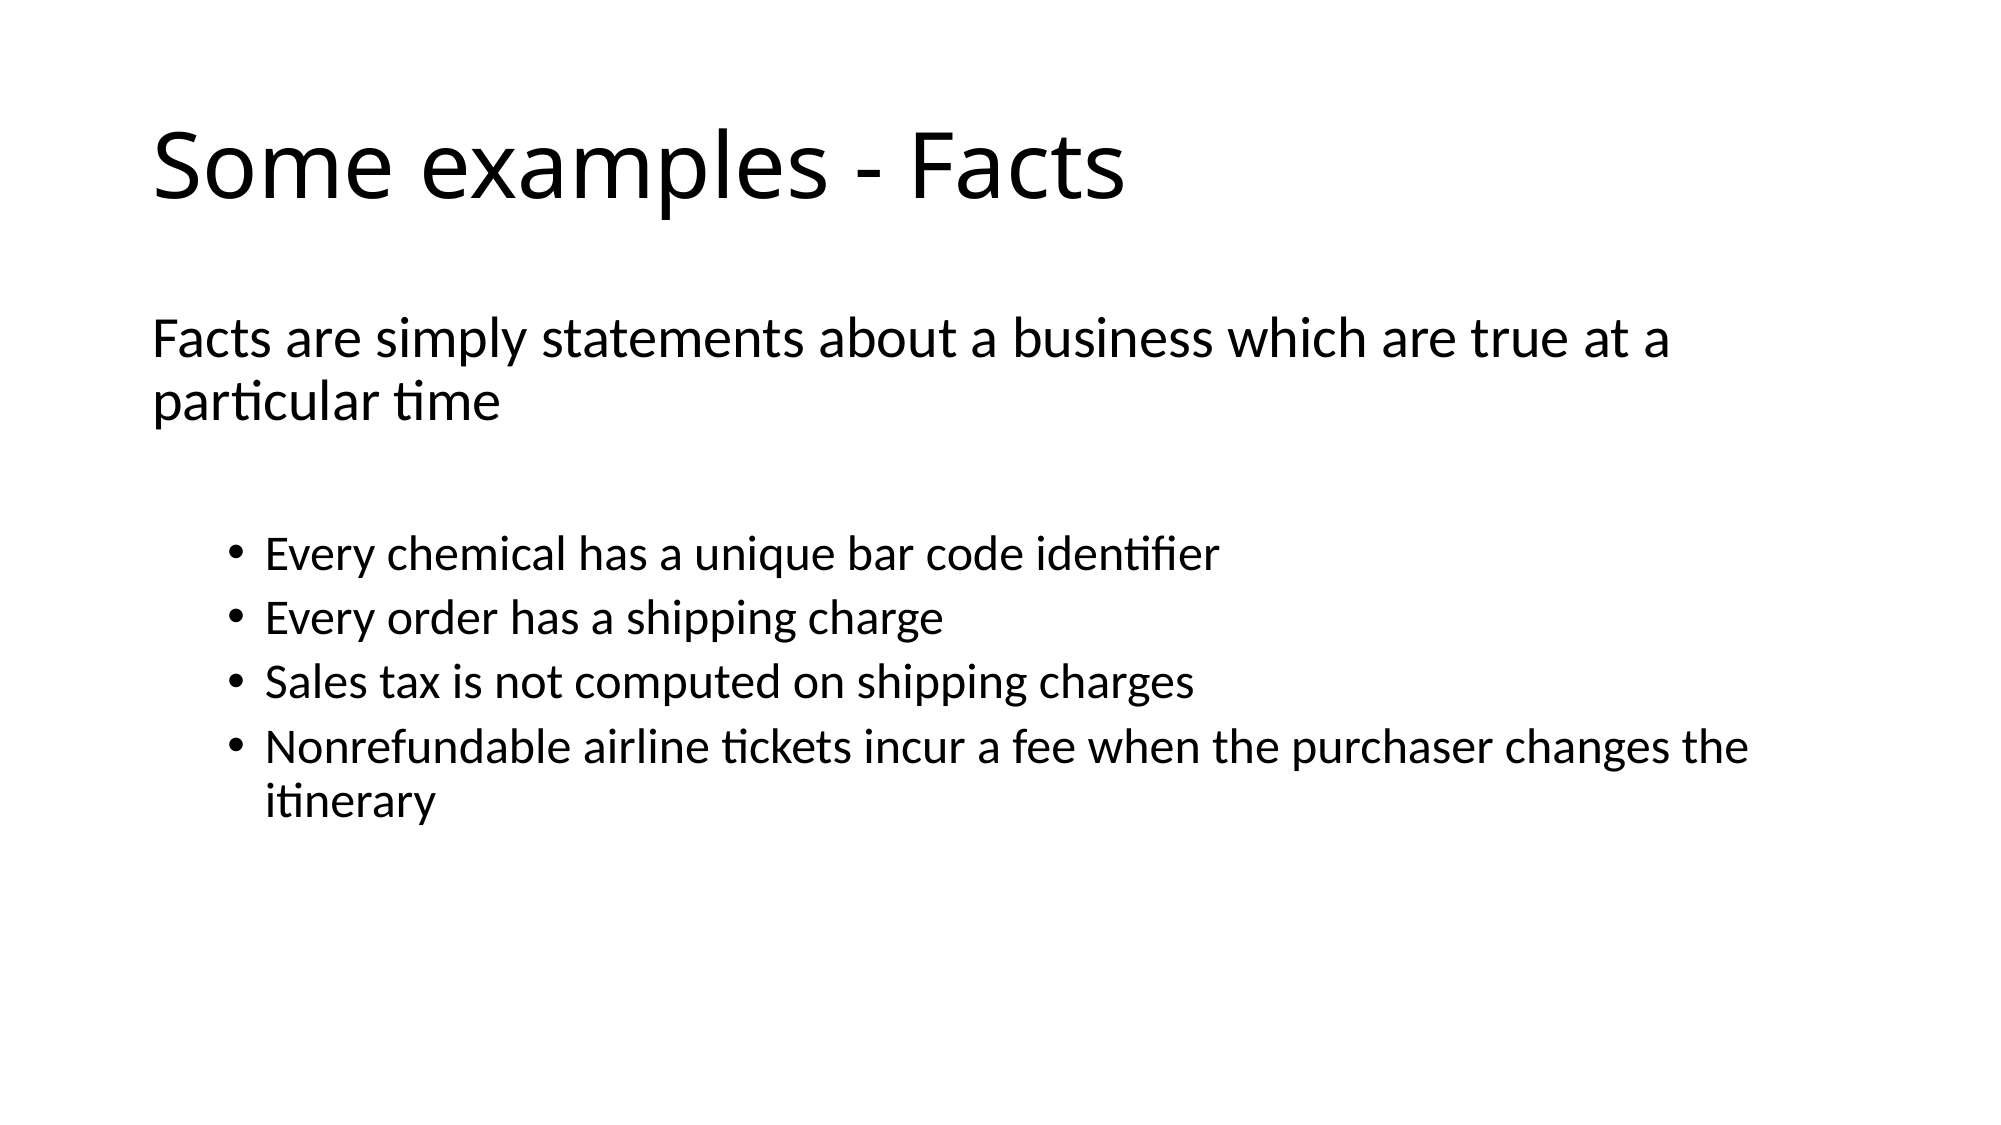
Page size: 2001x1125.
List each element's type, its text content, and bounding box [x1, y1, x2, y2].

title Some examples - Facts [137, 59, 1863, 278]
list Facts are simply statements about a business which are true at a particular time Every chemical has a unique bar code identifier Every order has a shipping charge Sales tax is not computed on shipping charges Nonrefundable airline tickets incur a fee when the purchaser changes the itinerary [137, 299, 1863, 1014]
